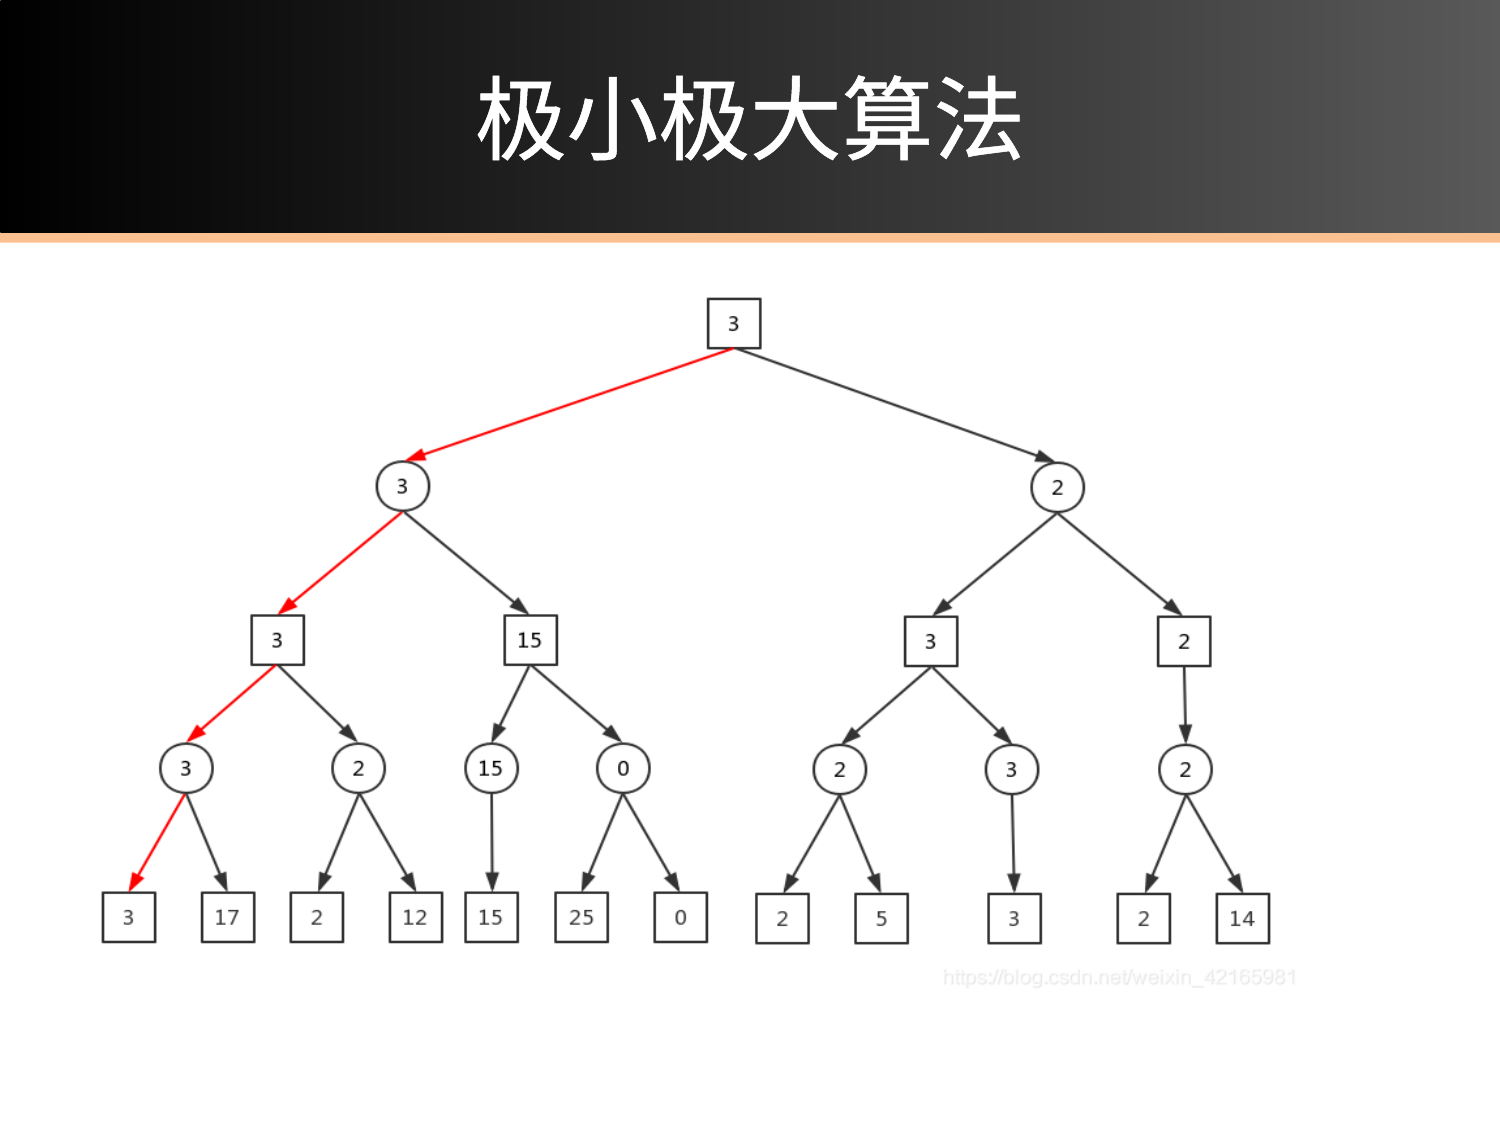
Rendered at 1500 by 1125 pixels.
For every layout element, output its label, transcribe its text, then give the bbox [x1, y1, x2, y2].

title 极小极大算法 [0, 0, 1500, 233]
picture [64, 266, 1307, 1000]
